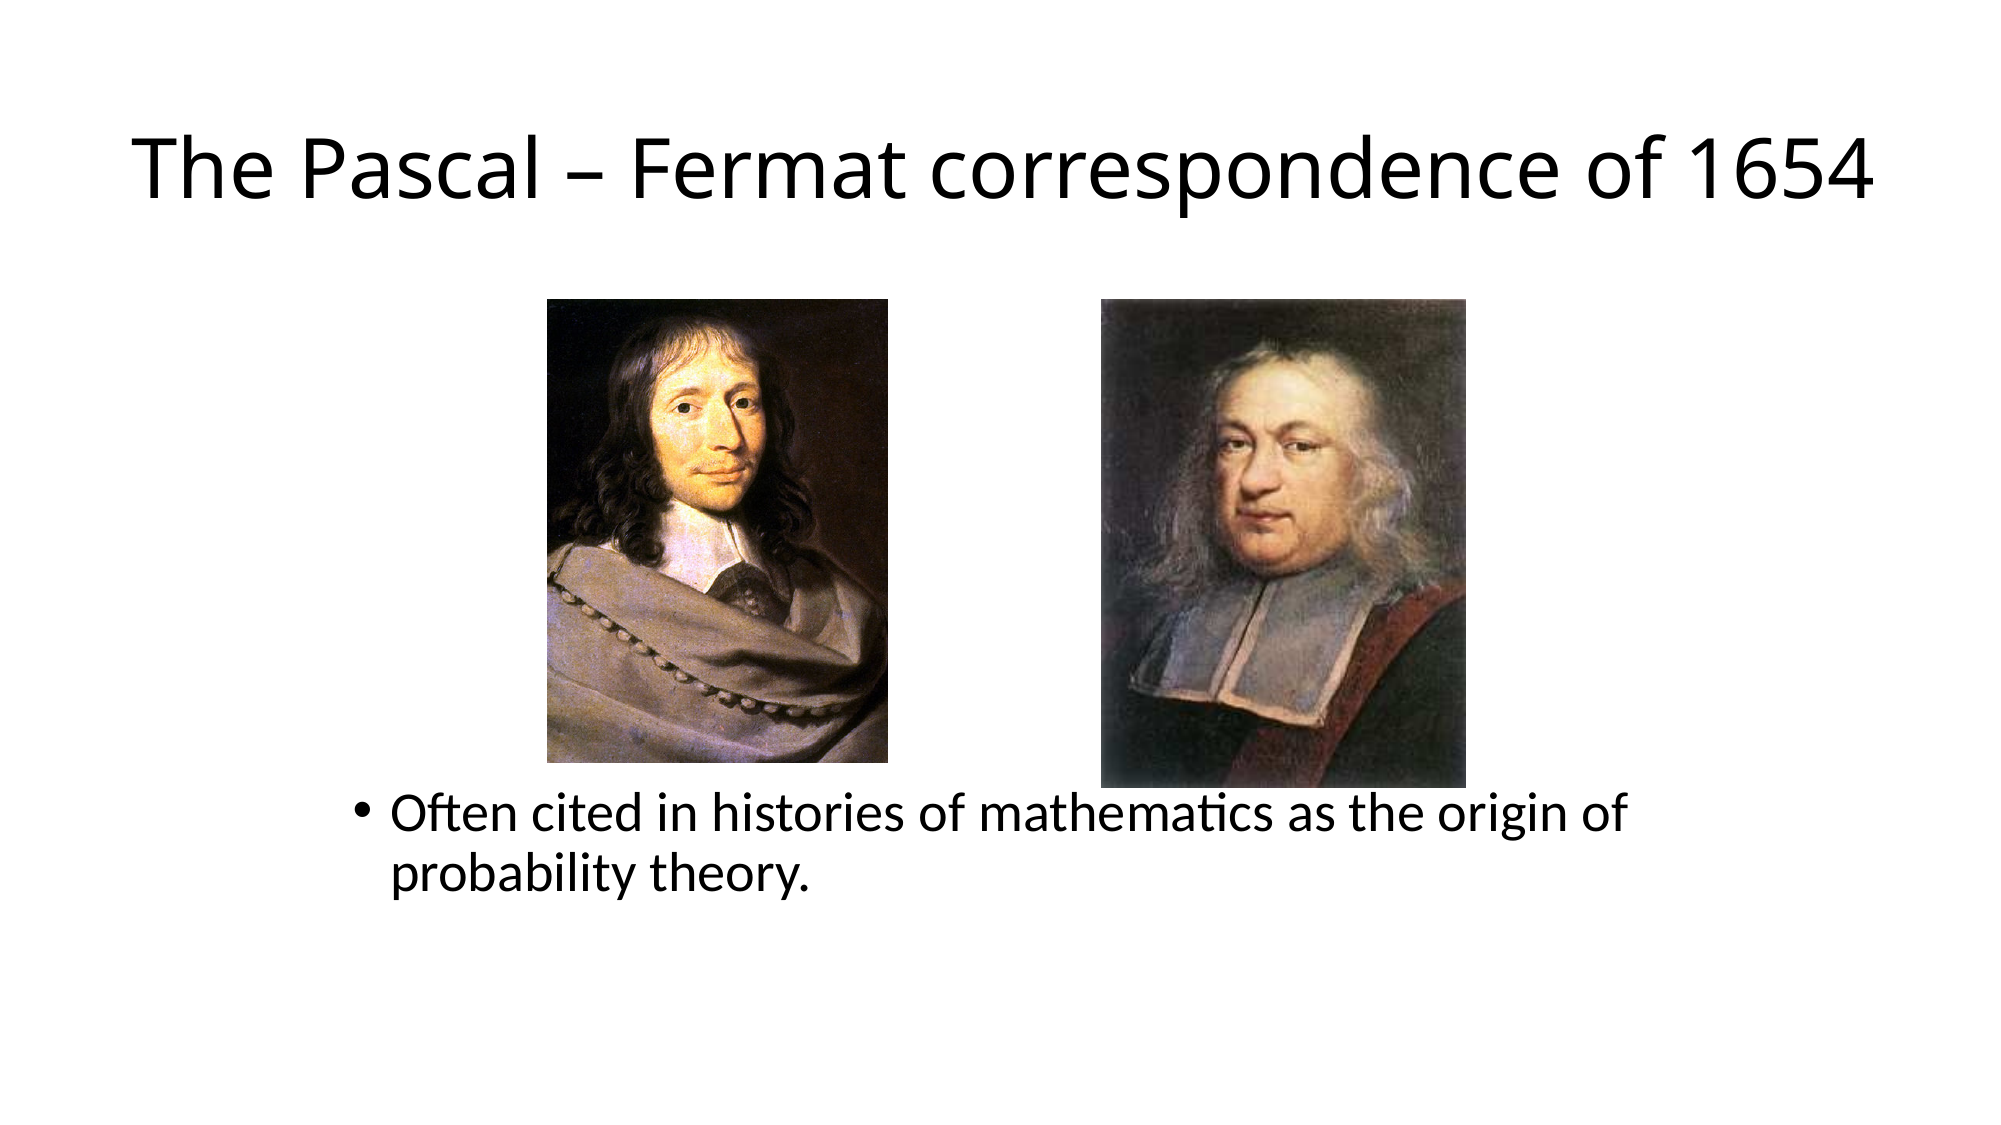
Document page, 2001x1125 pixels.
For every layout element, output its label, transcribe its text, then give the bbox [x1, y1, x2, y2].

title The Pascal – Fermat correspondence of 1654 [116, 77, 1900, 266]
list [547, 299, 888, 763]
list Often cited in histories of mathematics as the origin of probability theory. [337, 774, 1675, 925]
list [1101, 299, 1466, 788]
